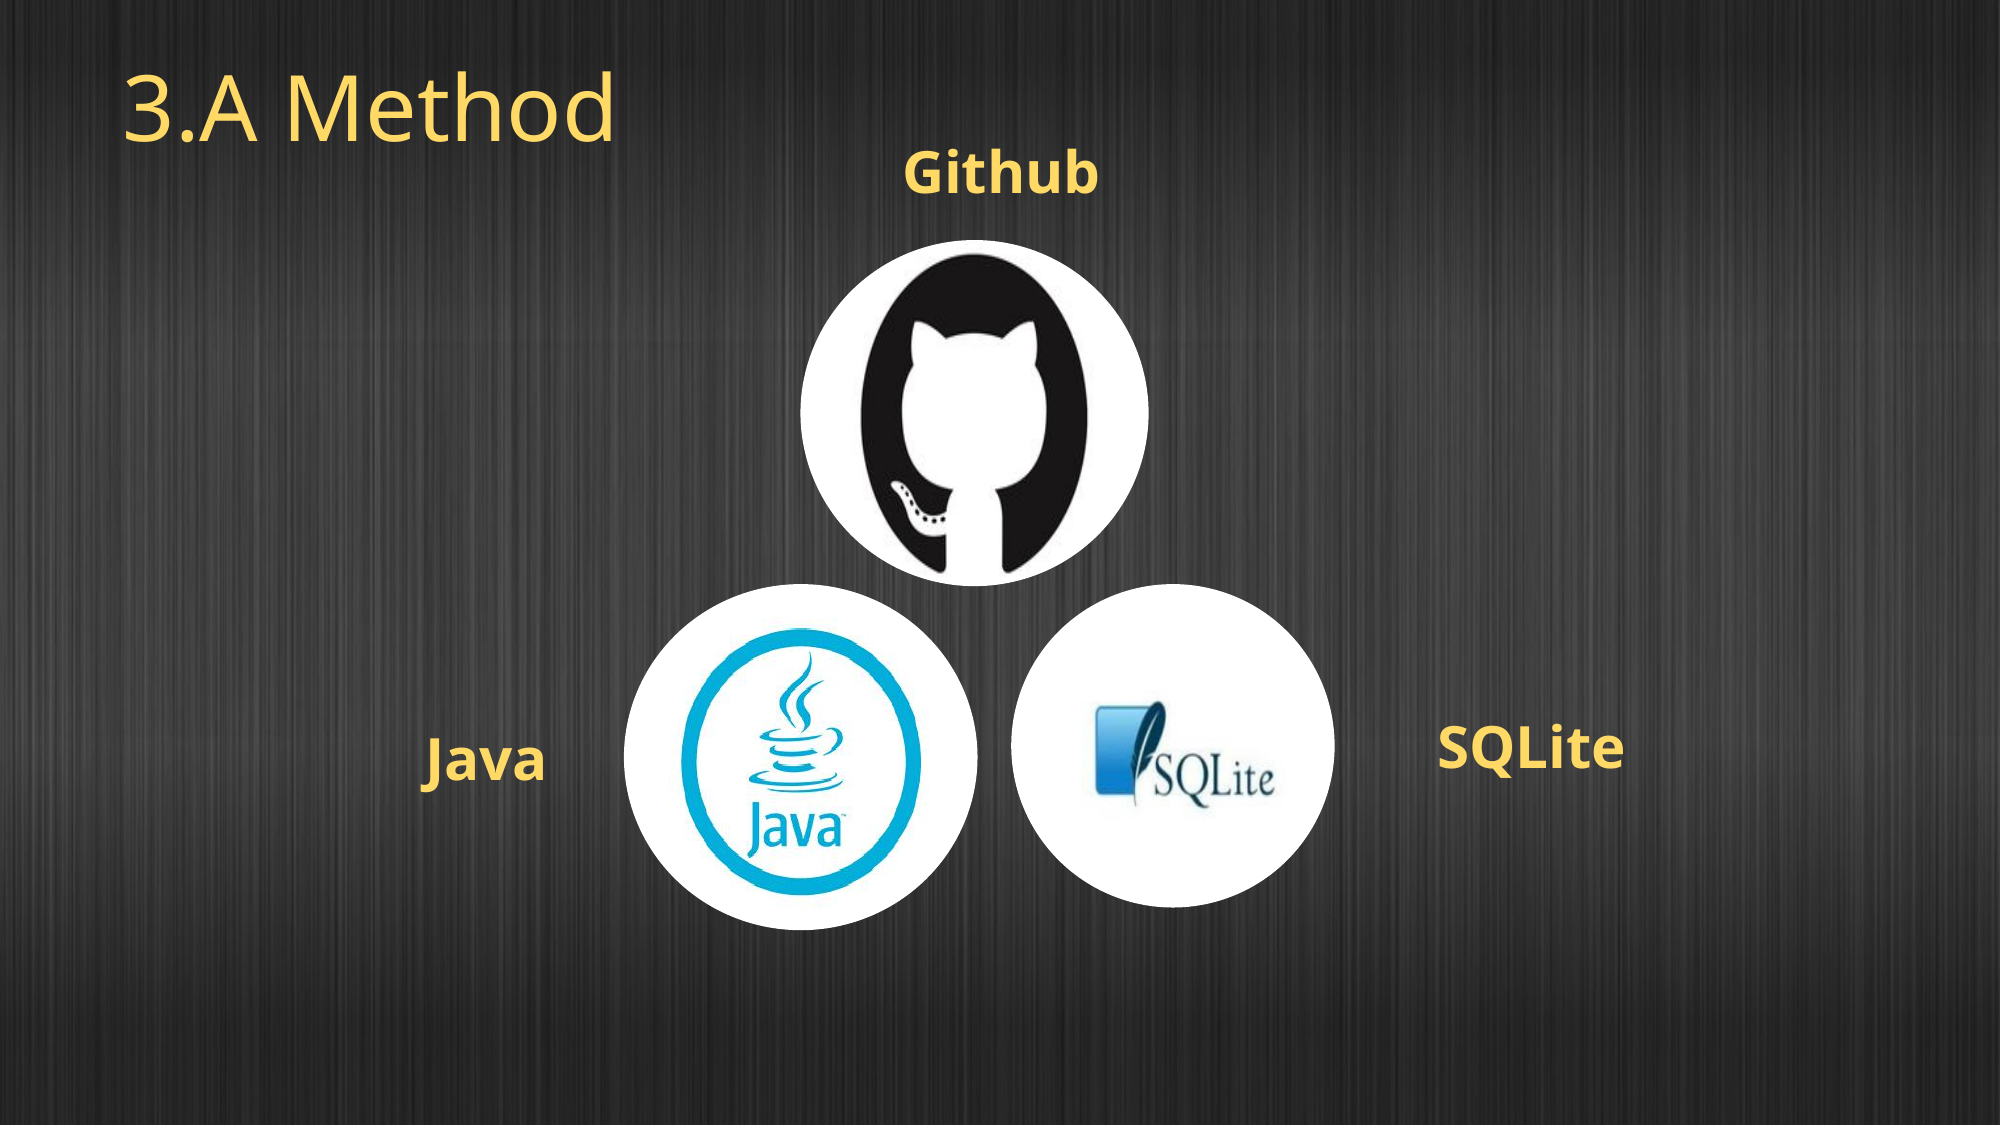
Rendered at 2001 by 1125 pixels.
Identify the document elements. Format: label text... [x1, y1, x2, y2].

text_box SQLite [1422, 702, 1642, 788]
text_box [623, 584, 978, 931]
text_box Github [887, 128, 1116, 213]
text_box Java [410, 714, 563, 800]
text_box [1011, 584, 1335, 908]
text_box [800, 240, 1149, 587]
text_box 3.A Method [108, 42, 760, 168]
picture [0, 0, 2000, 1125]
